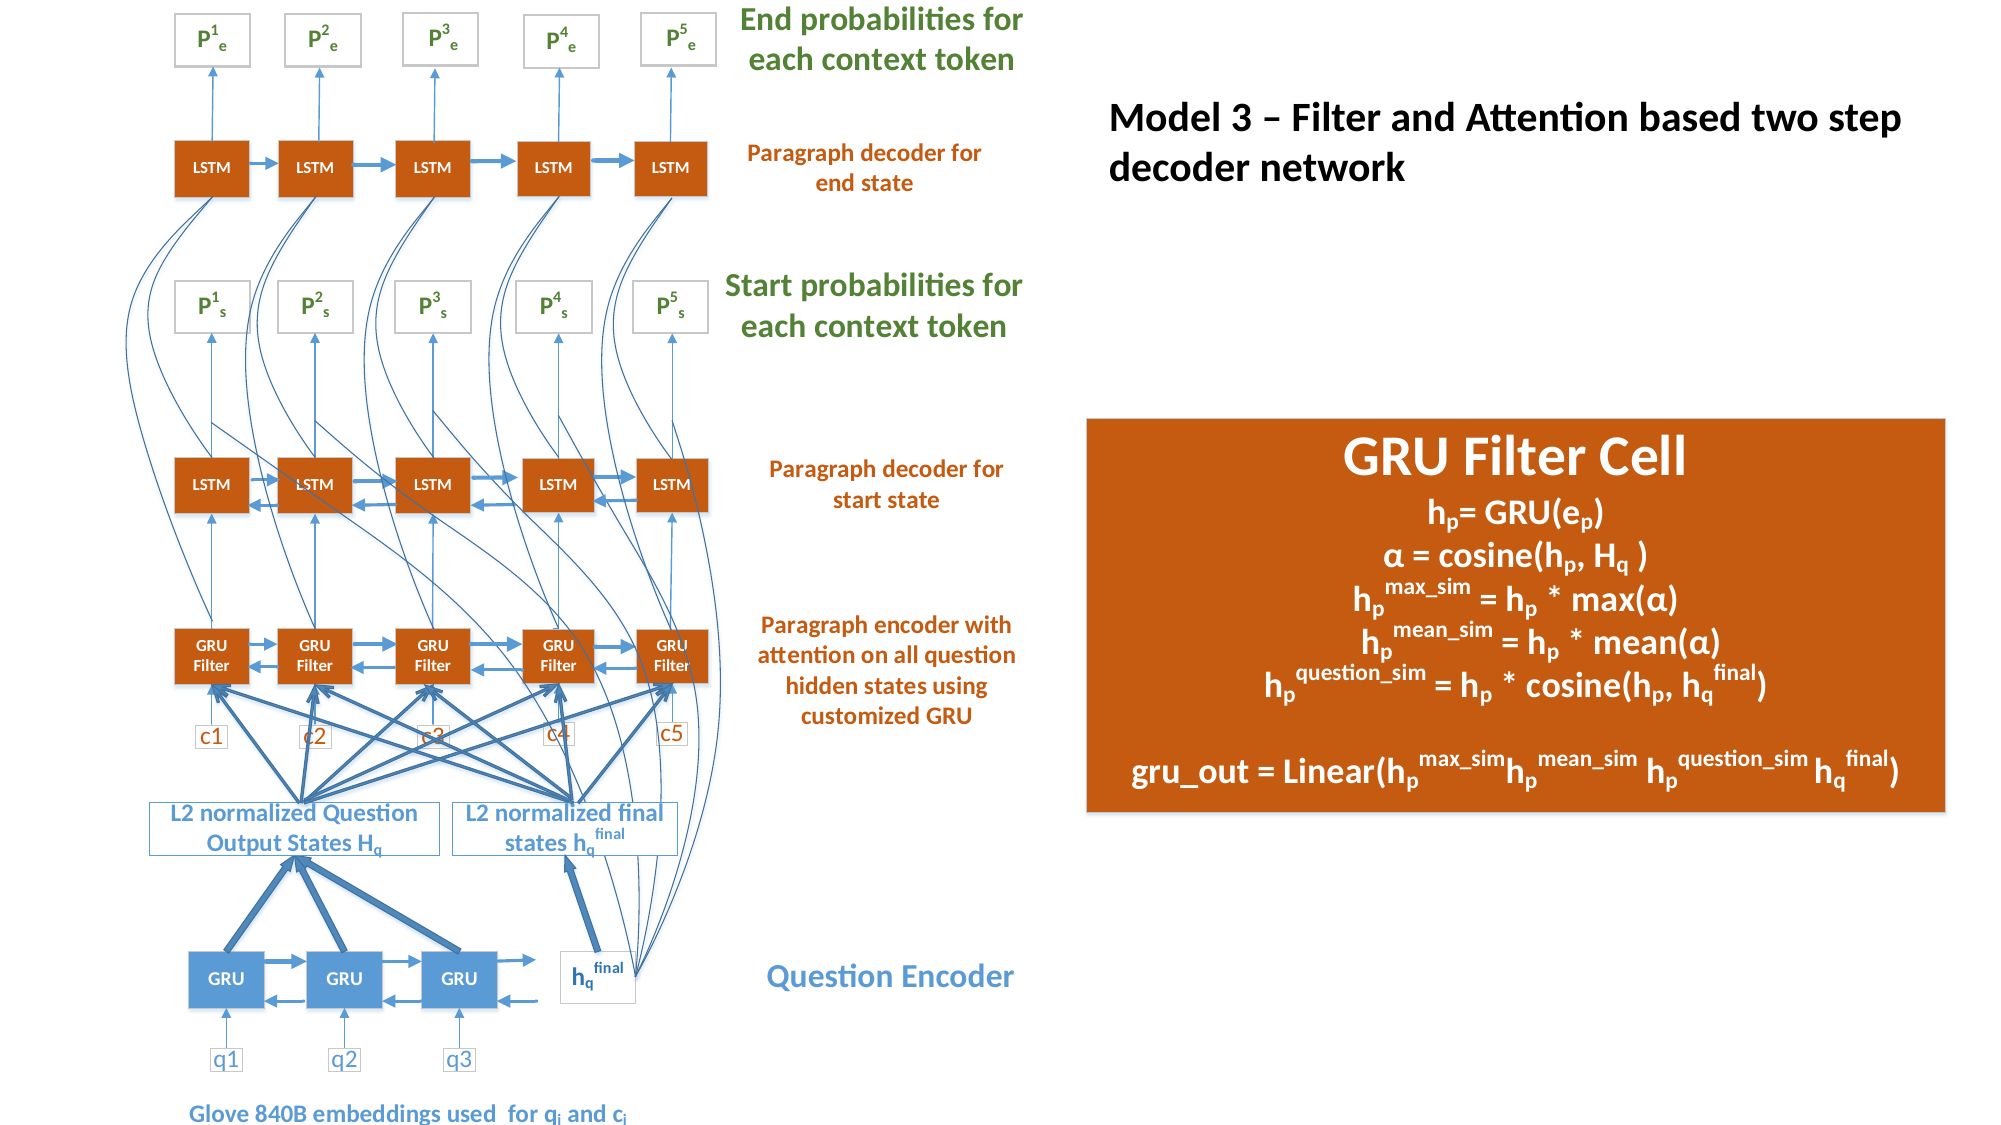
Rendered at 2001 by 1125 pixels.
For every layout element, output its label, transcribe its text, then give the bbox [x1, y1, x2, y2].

picture [120, 0, 1049, 1125]
text_box Model 3 – Filter and Attention based two step decoder network [1094, 82, 1918, 197]
picture [1081, 404, 1950, 819]
